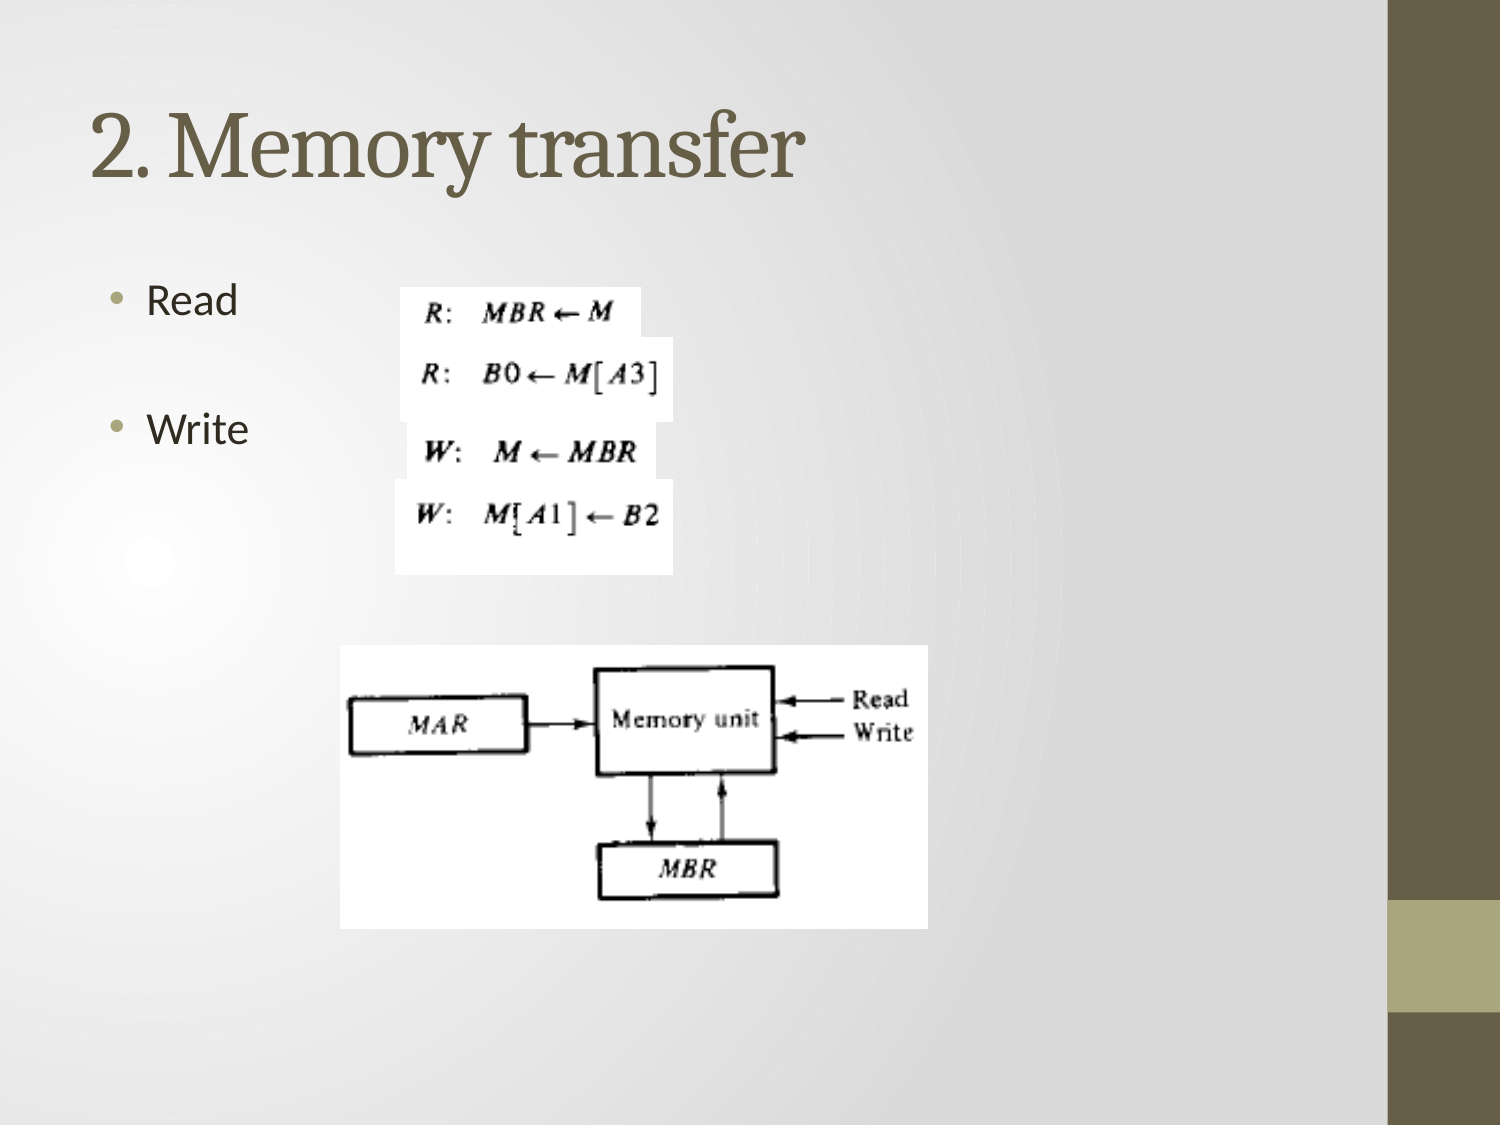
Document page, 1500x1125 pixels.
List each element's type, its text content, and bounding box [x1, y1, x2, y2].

picture [339, 644, 929, 930]
picture [395, 287, 673, 575]
title 2. Memory transfer [75, 45, 1325, 233]
list Read Write [75, 262, 1325, 1050]
